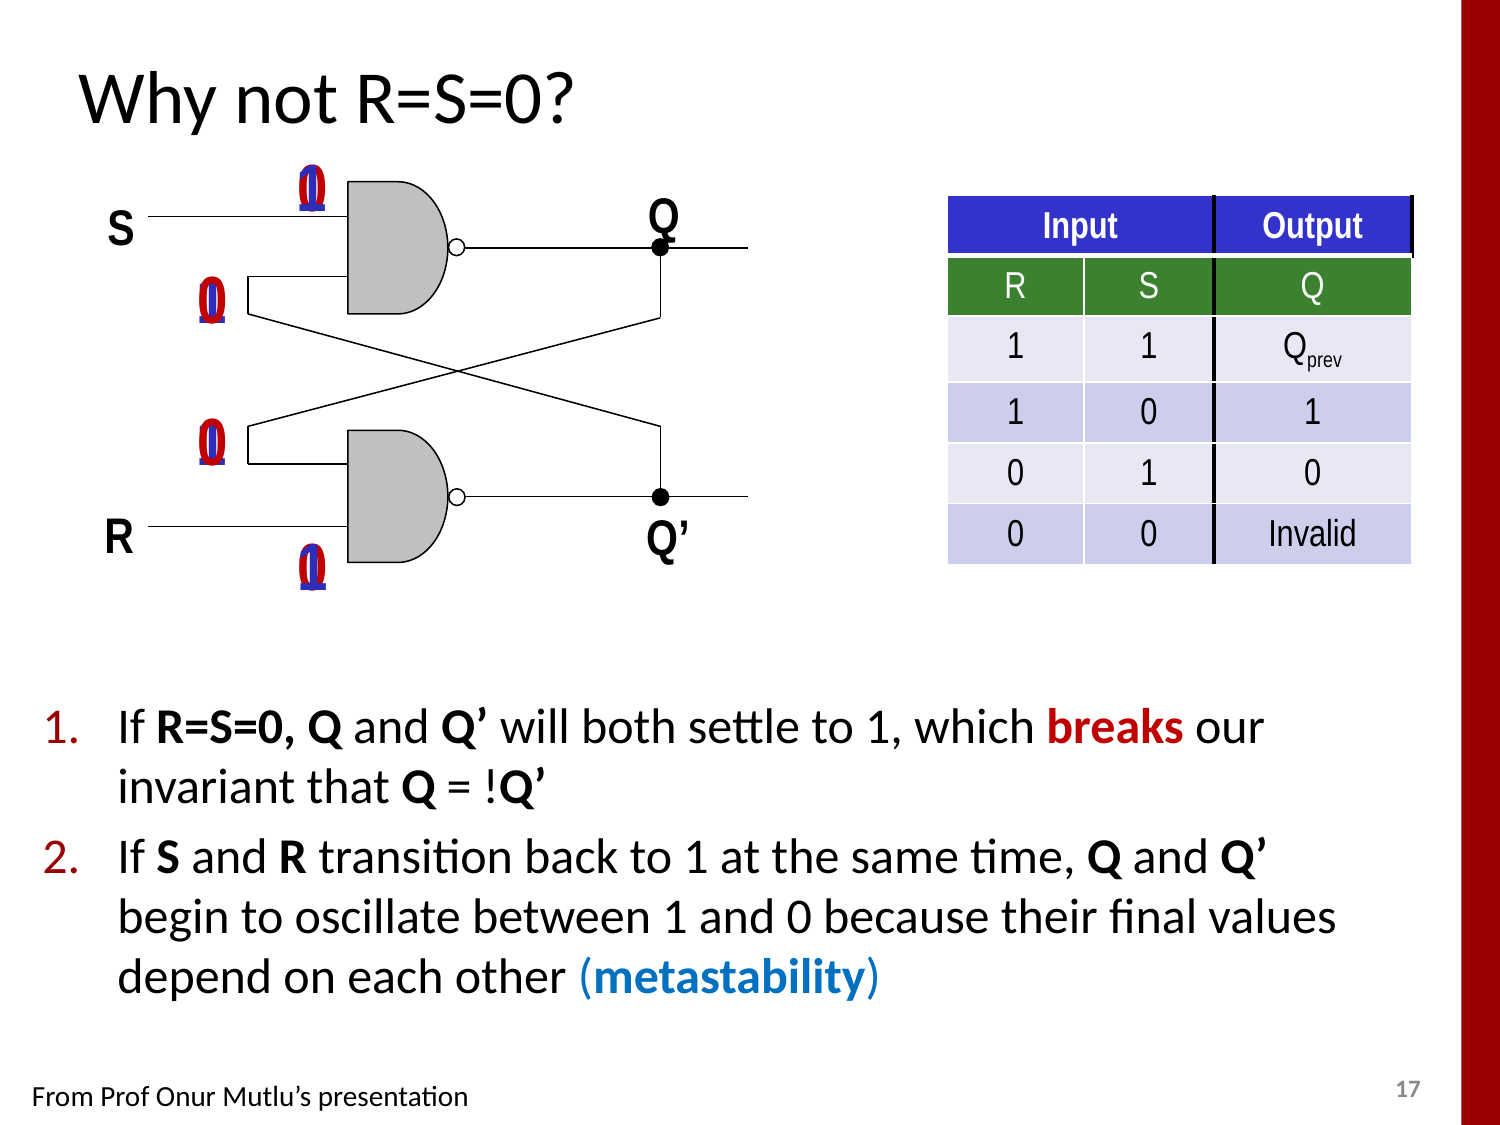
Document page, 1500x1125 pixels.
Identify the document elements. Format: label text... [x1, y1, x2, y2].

table_cell Qprev [1216, 317, 1411, 381]
table_cell 0 [948, 504, 1083, 564]
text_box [92, 176, 749, 563]
table_cell 0 [1216, 444, 1411, 503]
table_cell 1 [1085, 317, 1212, 381]
table_cell 0 [1085, 383, 1212, 442]
table_cell 1 [948, 317, 1083, 381]
table_cell R [948, 258, 1083, 315]
text_box 1 [283, 572, 344, 612]
table_cell 1 [1085, 444, 1212, 503]
table_cell Invalid [1216, 504, 1411, 564]
text_box From Prof Onur Mutlu’s presentation [31, 1077, 469, 1113]
table_header Input [948, 196, 1212, 253]
table_cell 1 [948, 383, 1083, 442]
table_cell Q [1216, 258, 1411, 315]
title Why not R=S=0? [63, 30, 1310, 156]
list If R=S=0, Q and Q’ will both settle to 1, which breaks our invariant that Q = !Q’ If S and R transition back to 1 at the same time, Q and Q’ begin to oscillate between 1 and 0 because their final values depend on each other (metastability) [27, 686, 1374, 1040]
table_cell S [1085, 258, 1212, 315]
table_cell 1 [1216, 383, 1411, 442]
table_cell 0 [1085, 504, 1212, 564]
table_header Output [1216, 196, 1410, 253]
table_cell 0 [948, 444, 1083, 503]
text_box 1 [281, 137, 342, 174]
